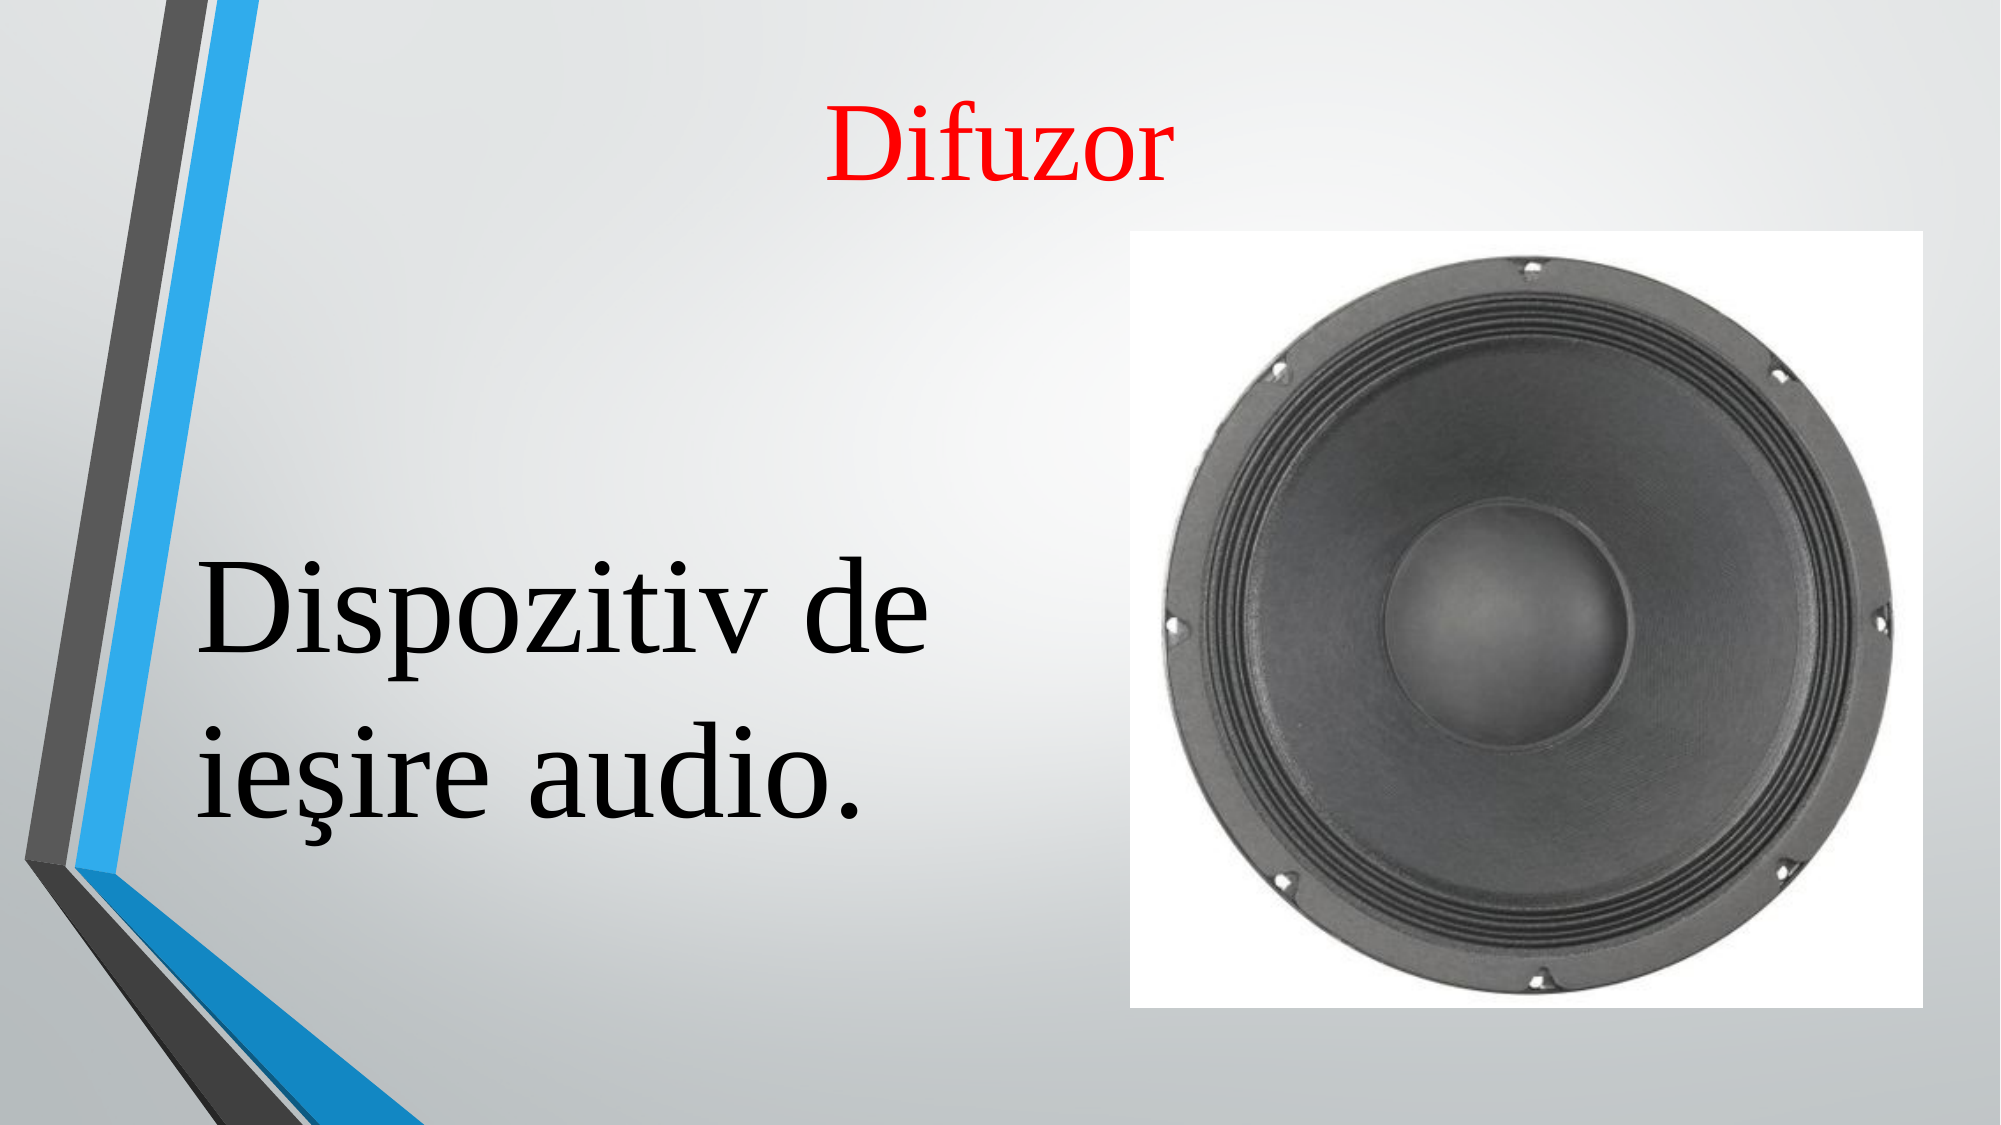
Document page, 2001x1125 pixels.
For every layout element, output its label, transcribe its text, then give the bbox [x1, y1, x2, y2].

title Difuzor [137, 59, 1863, 211]
list Dispozitiv de ieşire audio. [180, 299, 988, 1061]
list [1130, 231, 1923, 1008]
